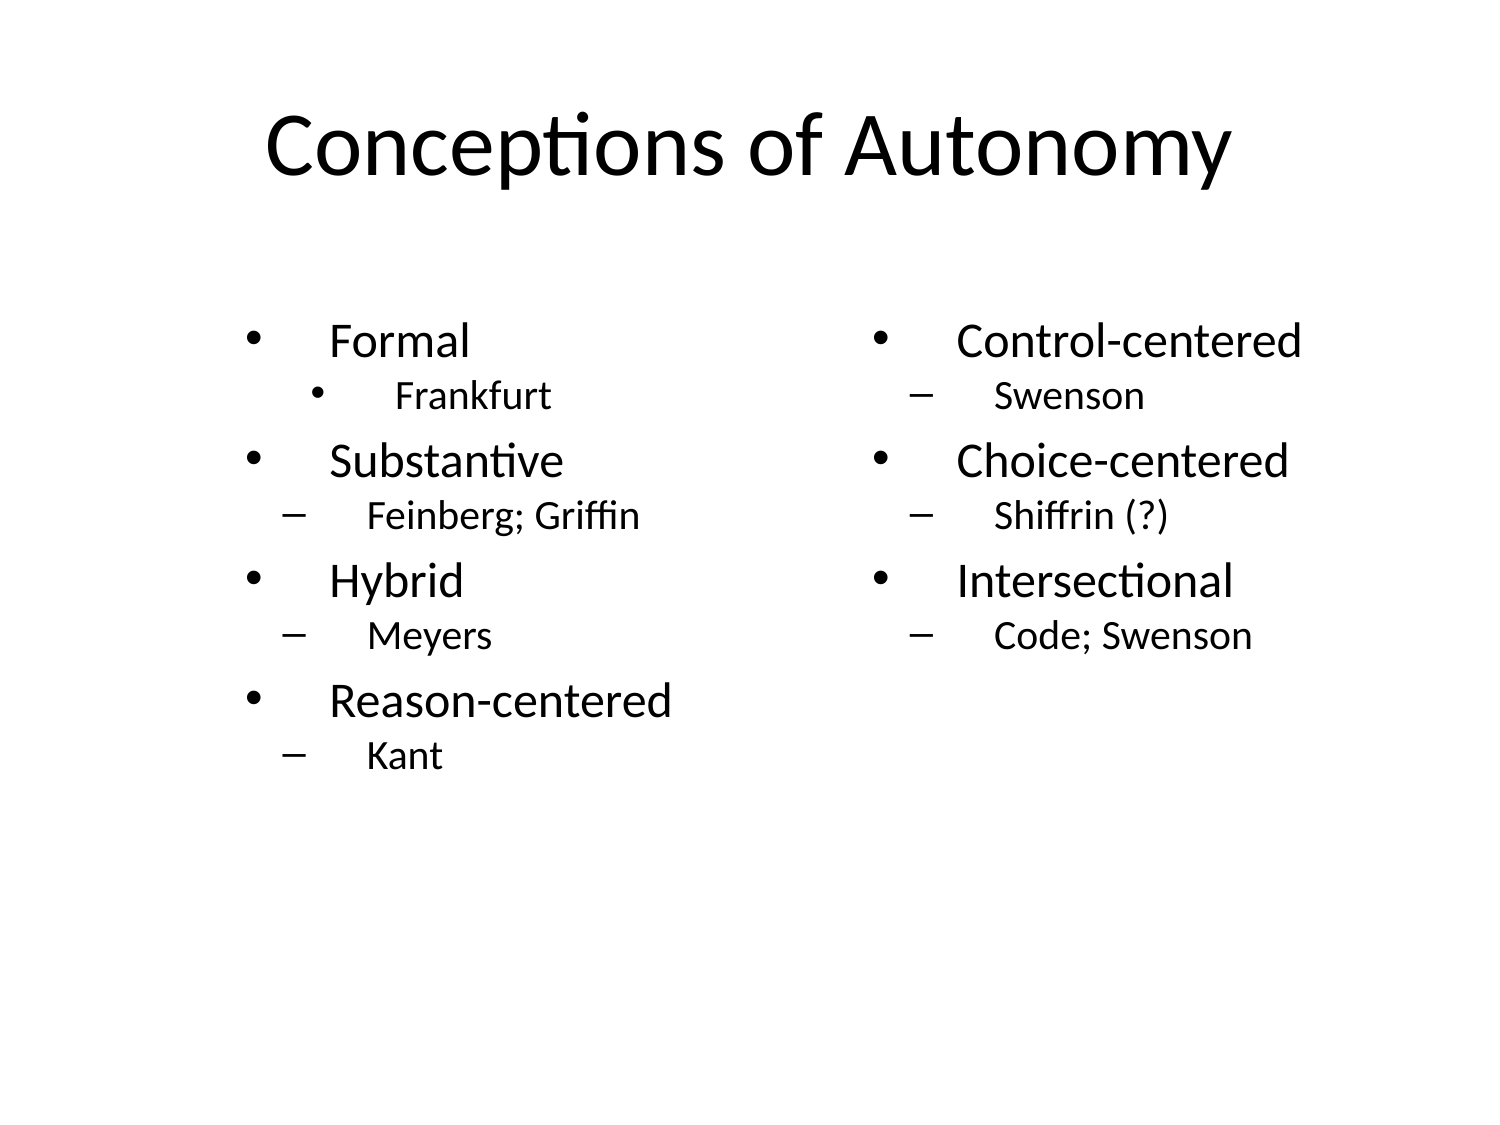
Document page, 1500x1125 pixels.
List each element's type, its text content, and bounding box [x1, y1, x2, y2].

list Formal Frankfurt Substantive Feinberg; Griffin Hybrid Meyers Reason-centered Kant [230, 299, 692, 953]
list Control-centered Swenson Choice-centered Shiffrin (?) Intersectional Code; Swenson [857, 299, 1319, 953]
title Conceptions of Autonomy [75, 45, 1425, 233]
